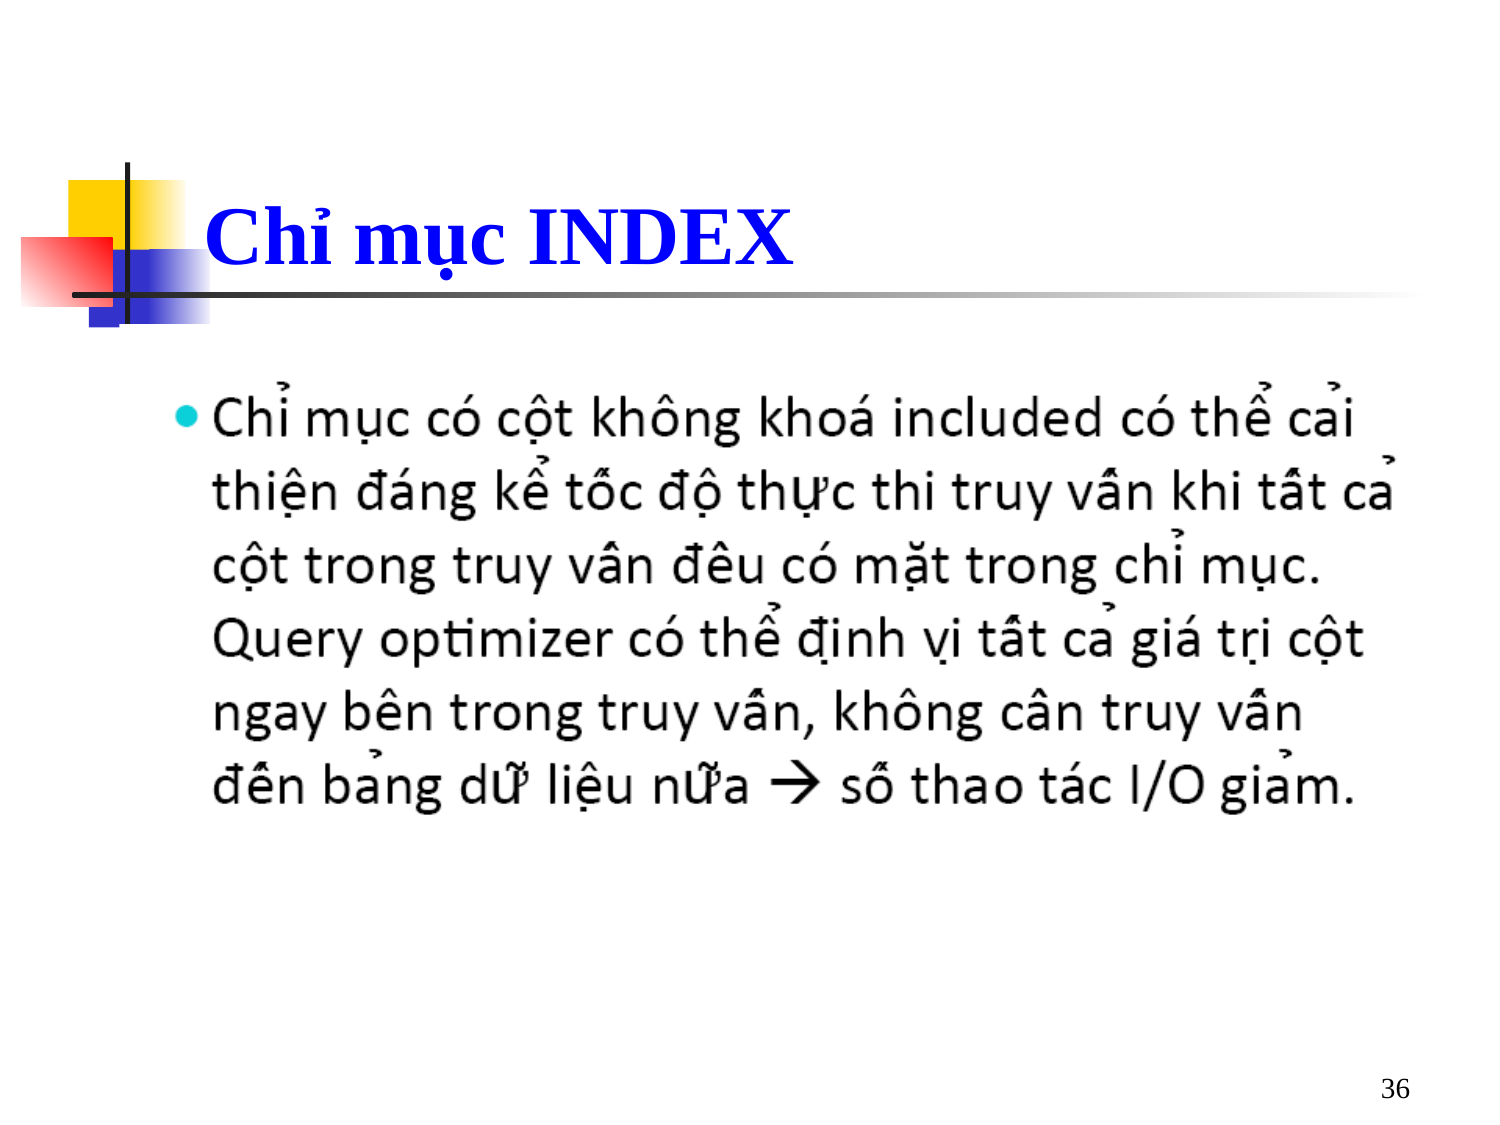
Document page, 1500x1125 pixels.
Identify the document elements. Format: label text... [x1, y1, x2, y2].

text_box <number> [1112, 1037, 1425, 1113]
title Chỉ mục INDEX [188, 101, 1468, 289]
picture [119, 324, 1421, 962]
